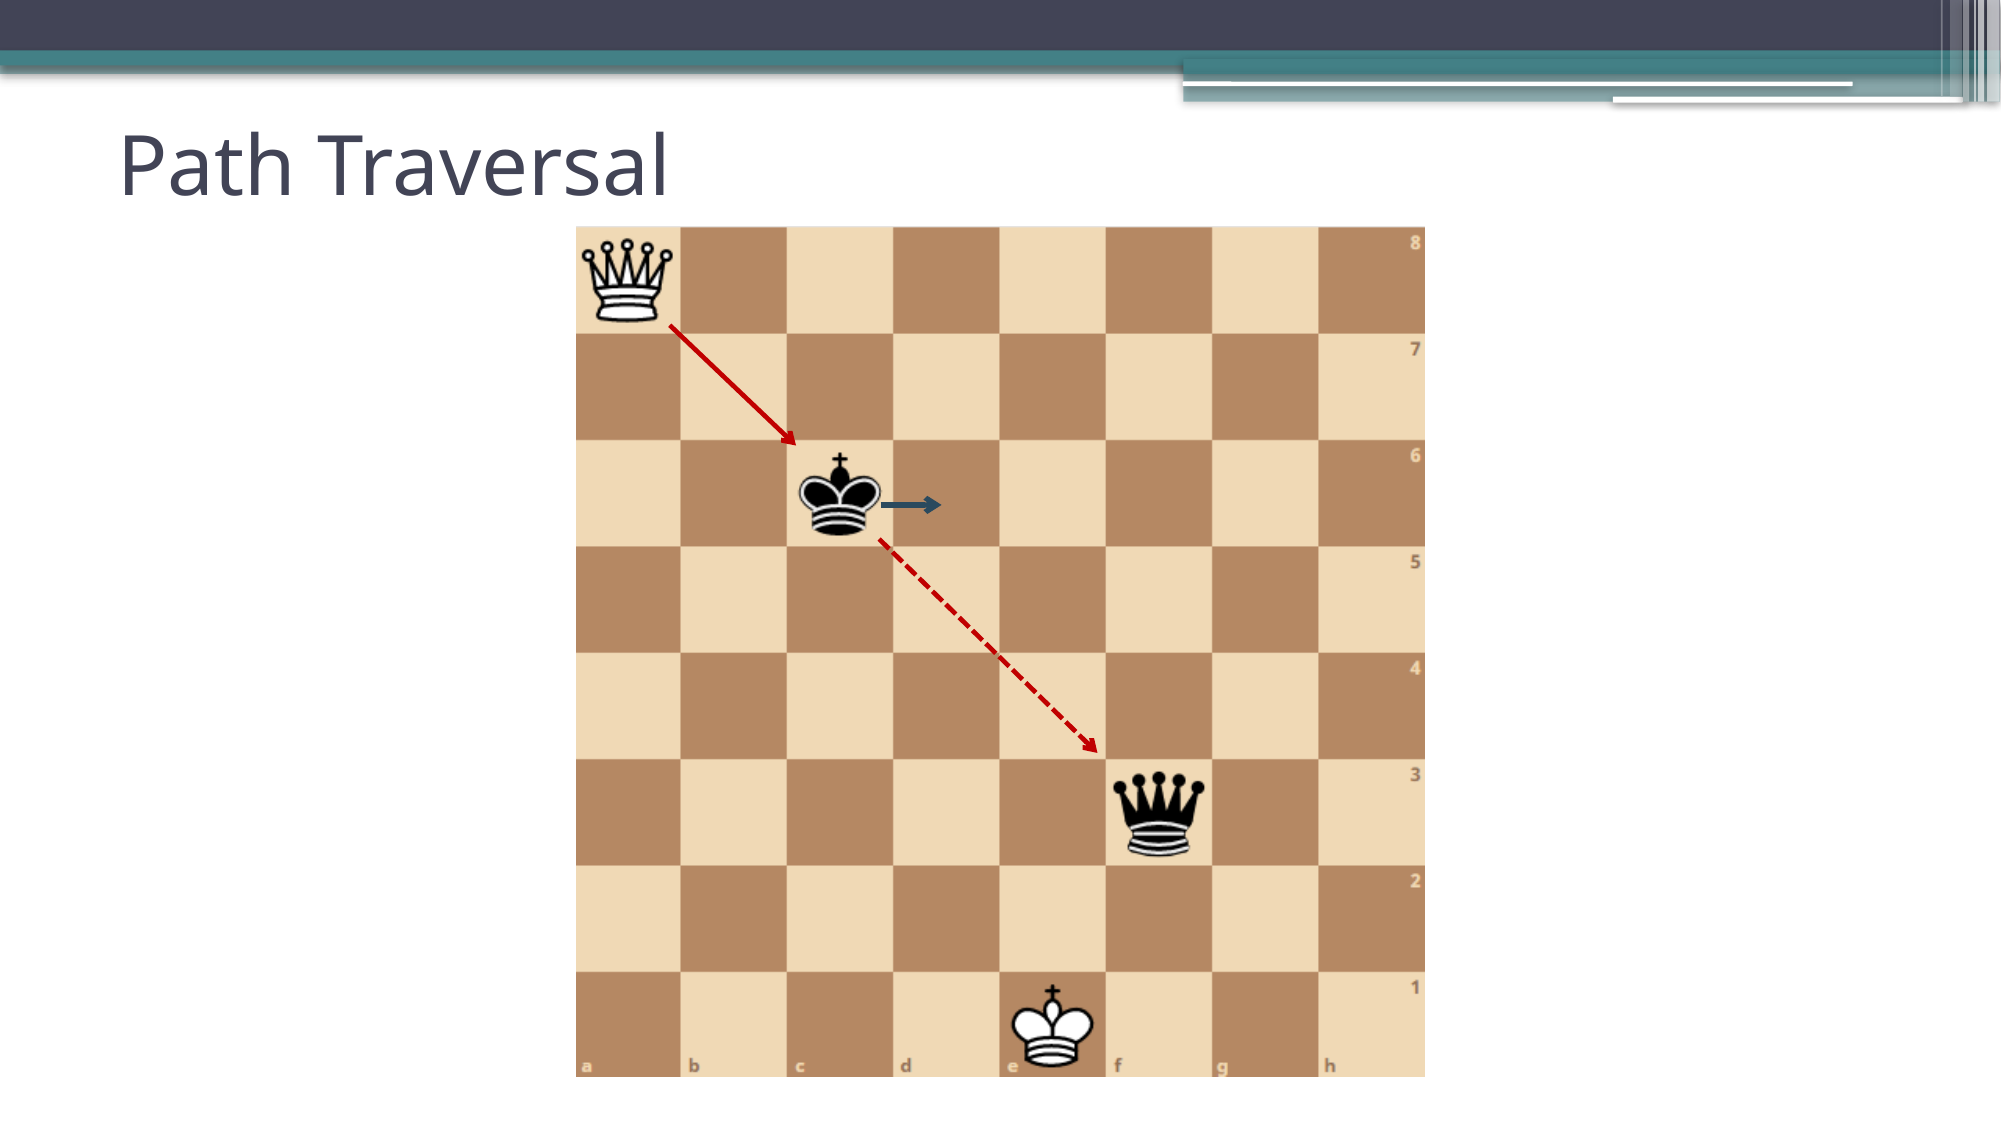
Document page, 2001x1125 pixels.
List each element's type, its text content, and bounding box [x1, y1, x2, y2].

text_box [669, 325, 797, 446]
picture [576, 226, 1426, 1077]
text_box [878, 538, 1098, 754]
title Path Traversal [102, 74, 1903, 250]
